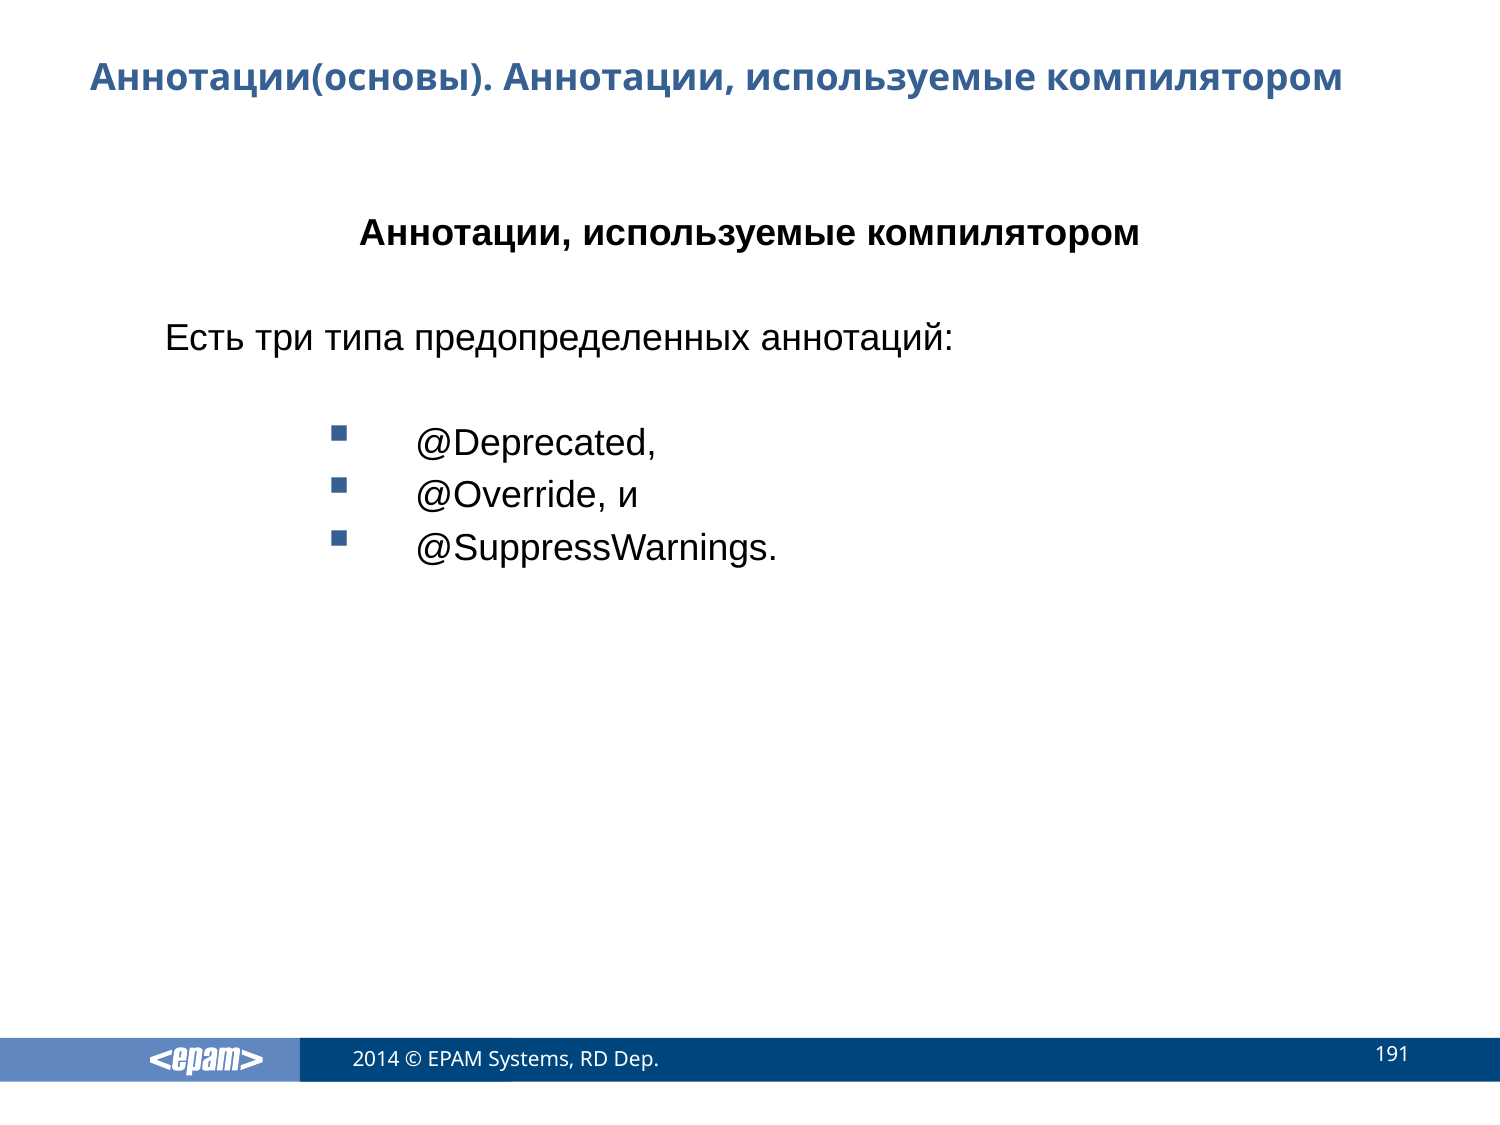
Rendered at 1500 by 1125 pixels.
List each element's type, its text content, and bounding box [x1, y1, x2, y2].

list Аннотации, используемые компилятором Есть три типа предопределенных аннотаций: @Deprecated, @Override, и @SuppressWarnings. [150, 200, 1350, 988]
slide_number 191 [1262, 1025, 1425, 1085]
title Аннотации(основы). Аннотации, используемые компилятором [75, 45, 1425, 163]
footer 2014 © EPAM Systems, RD Dep. [337, 1028, 738, 1088]
